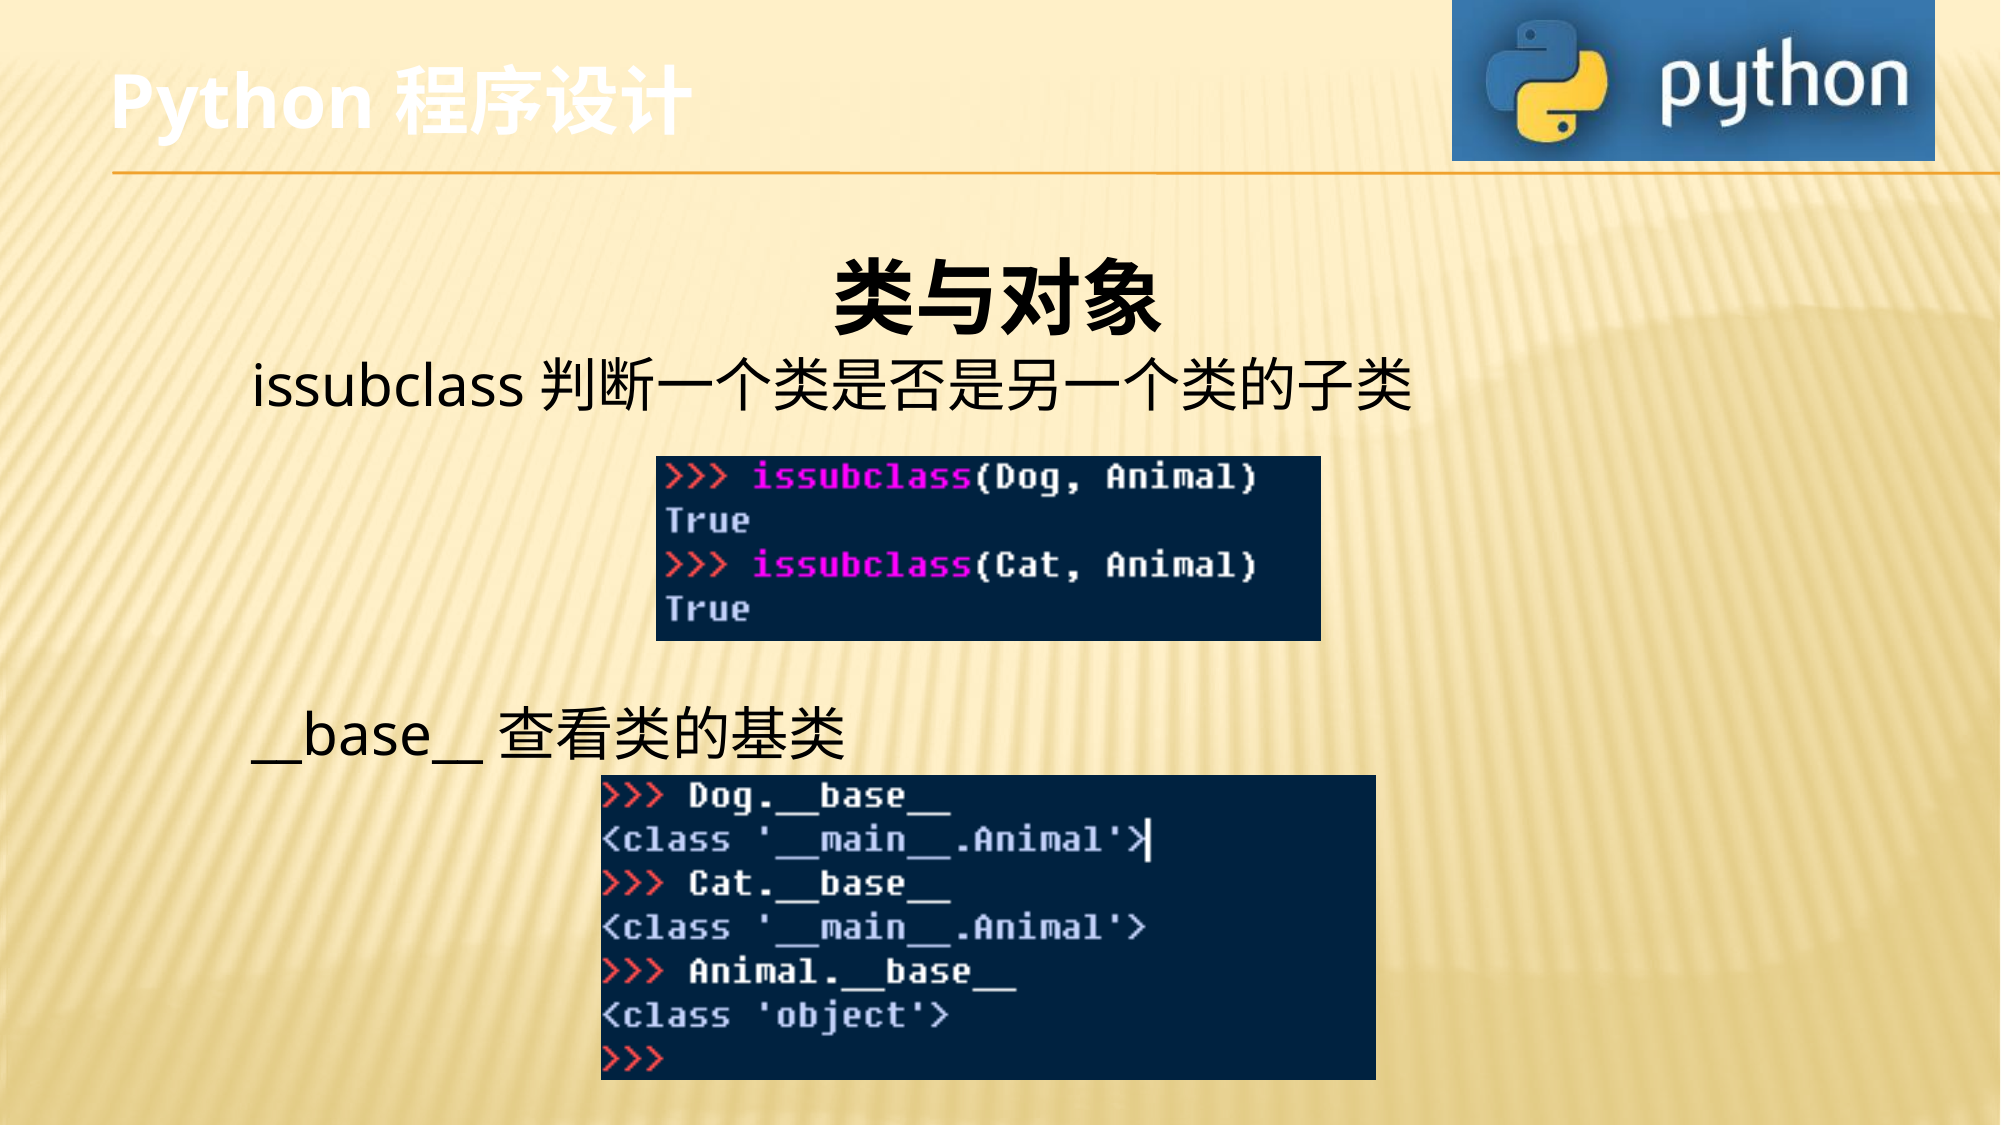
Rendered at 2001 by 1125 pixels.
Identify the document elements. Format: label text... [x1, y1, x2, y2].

picture [656, 455, 1321, 641]
picture [600, 775, 1376, 1080]
text_box issubclass判断一个类是否是另一个类的子类 [236, 340, 1808, 426]
picture [1452, 0, 1935, 161]
text_box Python程序设计 [93, 37, 1905, 153]
text_box __base__查看类的基类 [236, 690, 1500, 775]
text_box 类与对象 [817, 207, 1181, 340]
